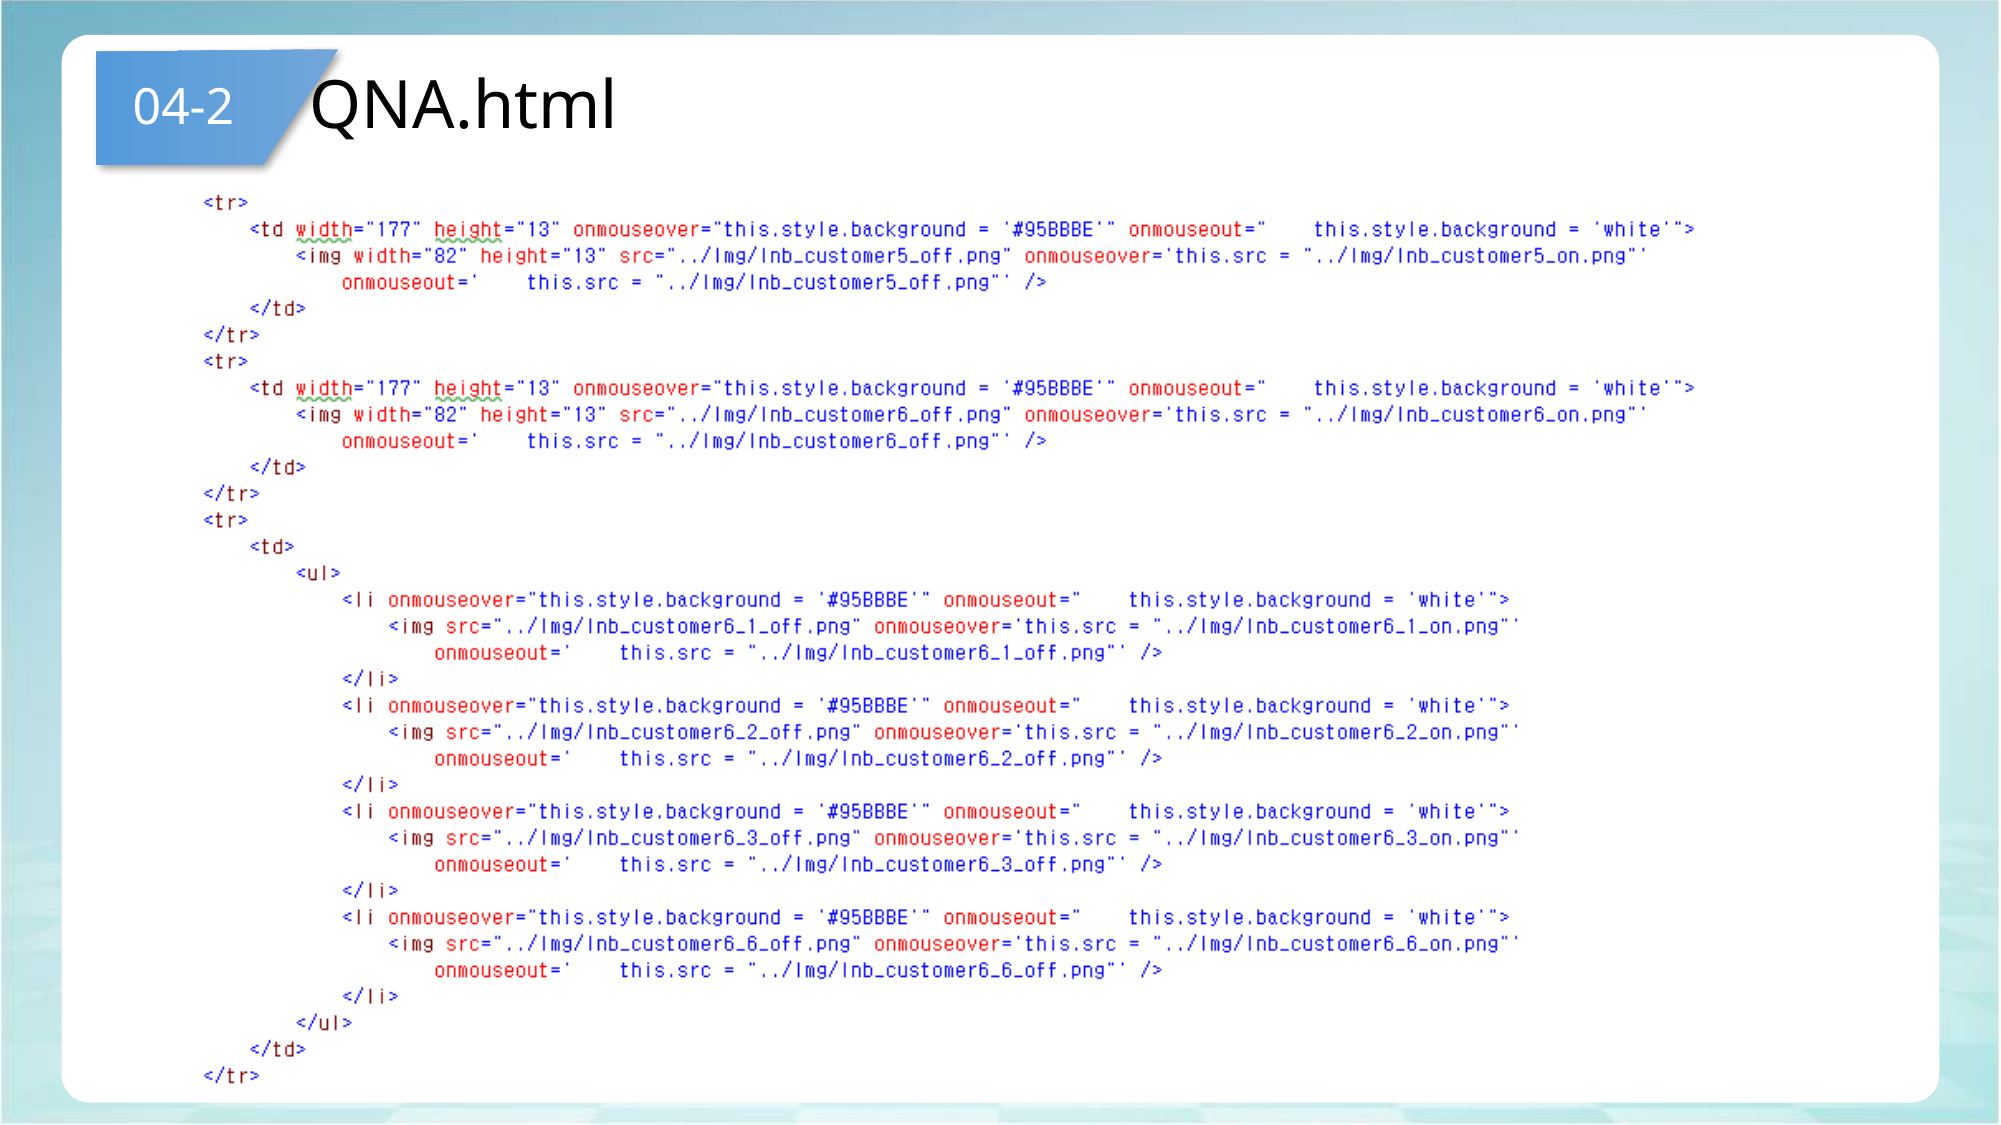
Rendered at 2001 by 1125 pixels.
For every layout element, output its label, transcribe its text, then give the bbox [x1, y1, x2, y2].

title QNA.html [294, 49, 1863, 165]
text_box 04-2 [117, 67, 319, 142]
picture [0, 0, 2001, 1125]
